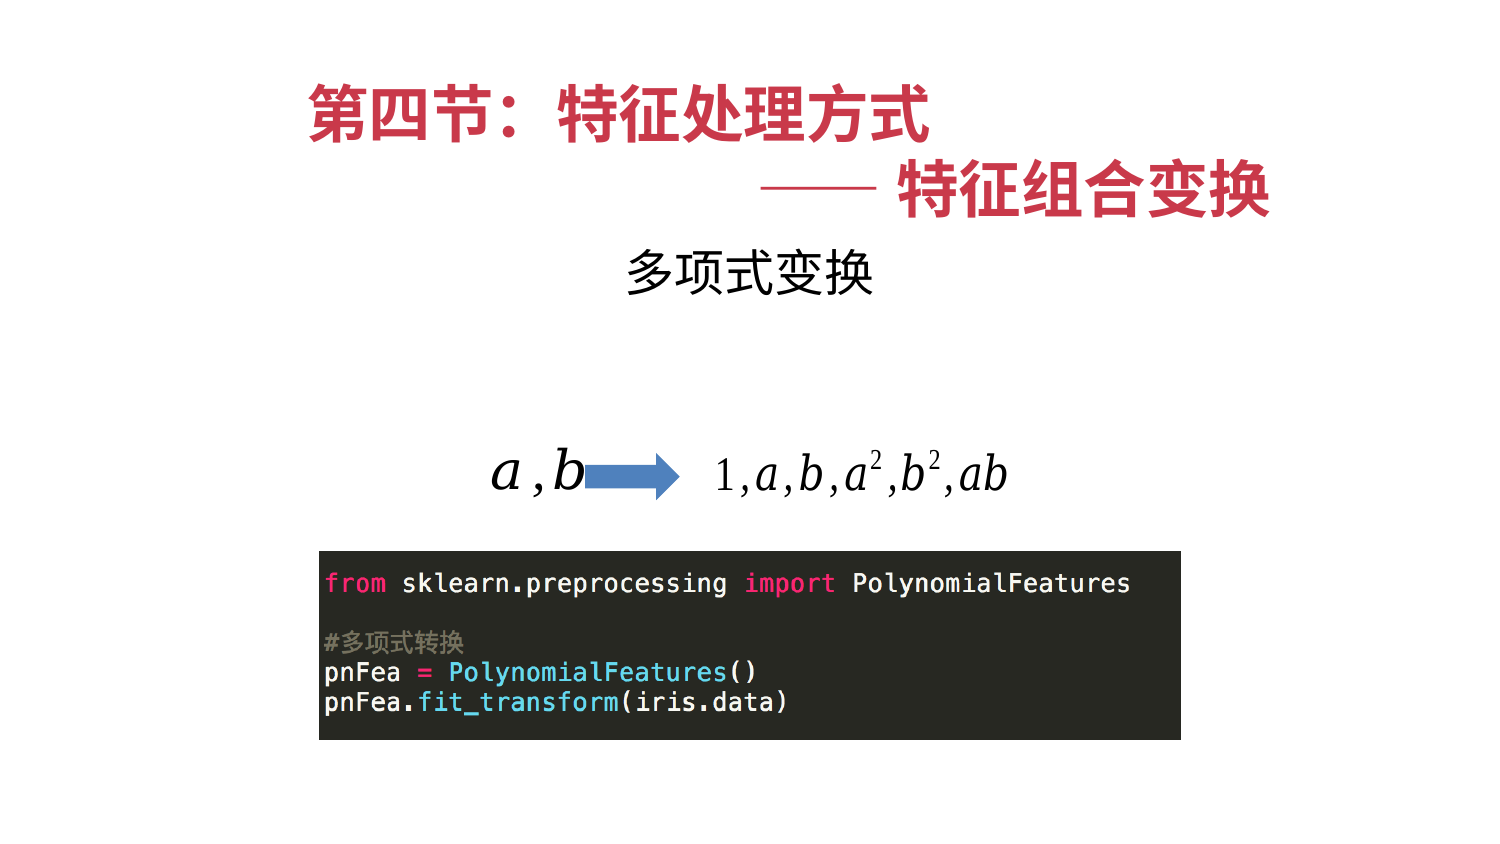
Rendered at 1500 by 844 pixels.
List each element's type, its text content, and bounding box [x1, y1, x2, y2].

text_box 多项式变换 [610, 234, 890, 309]
text_box [585, 452, 680, 501]
text_box 第四节：特征处理方式 ——特征组合变换 [291, 67, 1287, 233]
picture [319, 551, 1181, 740]
